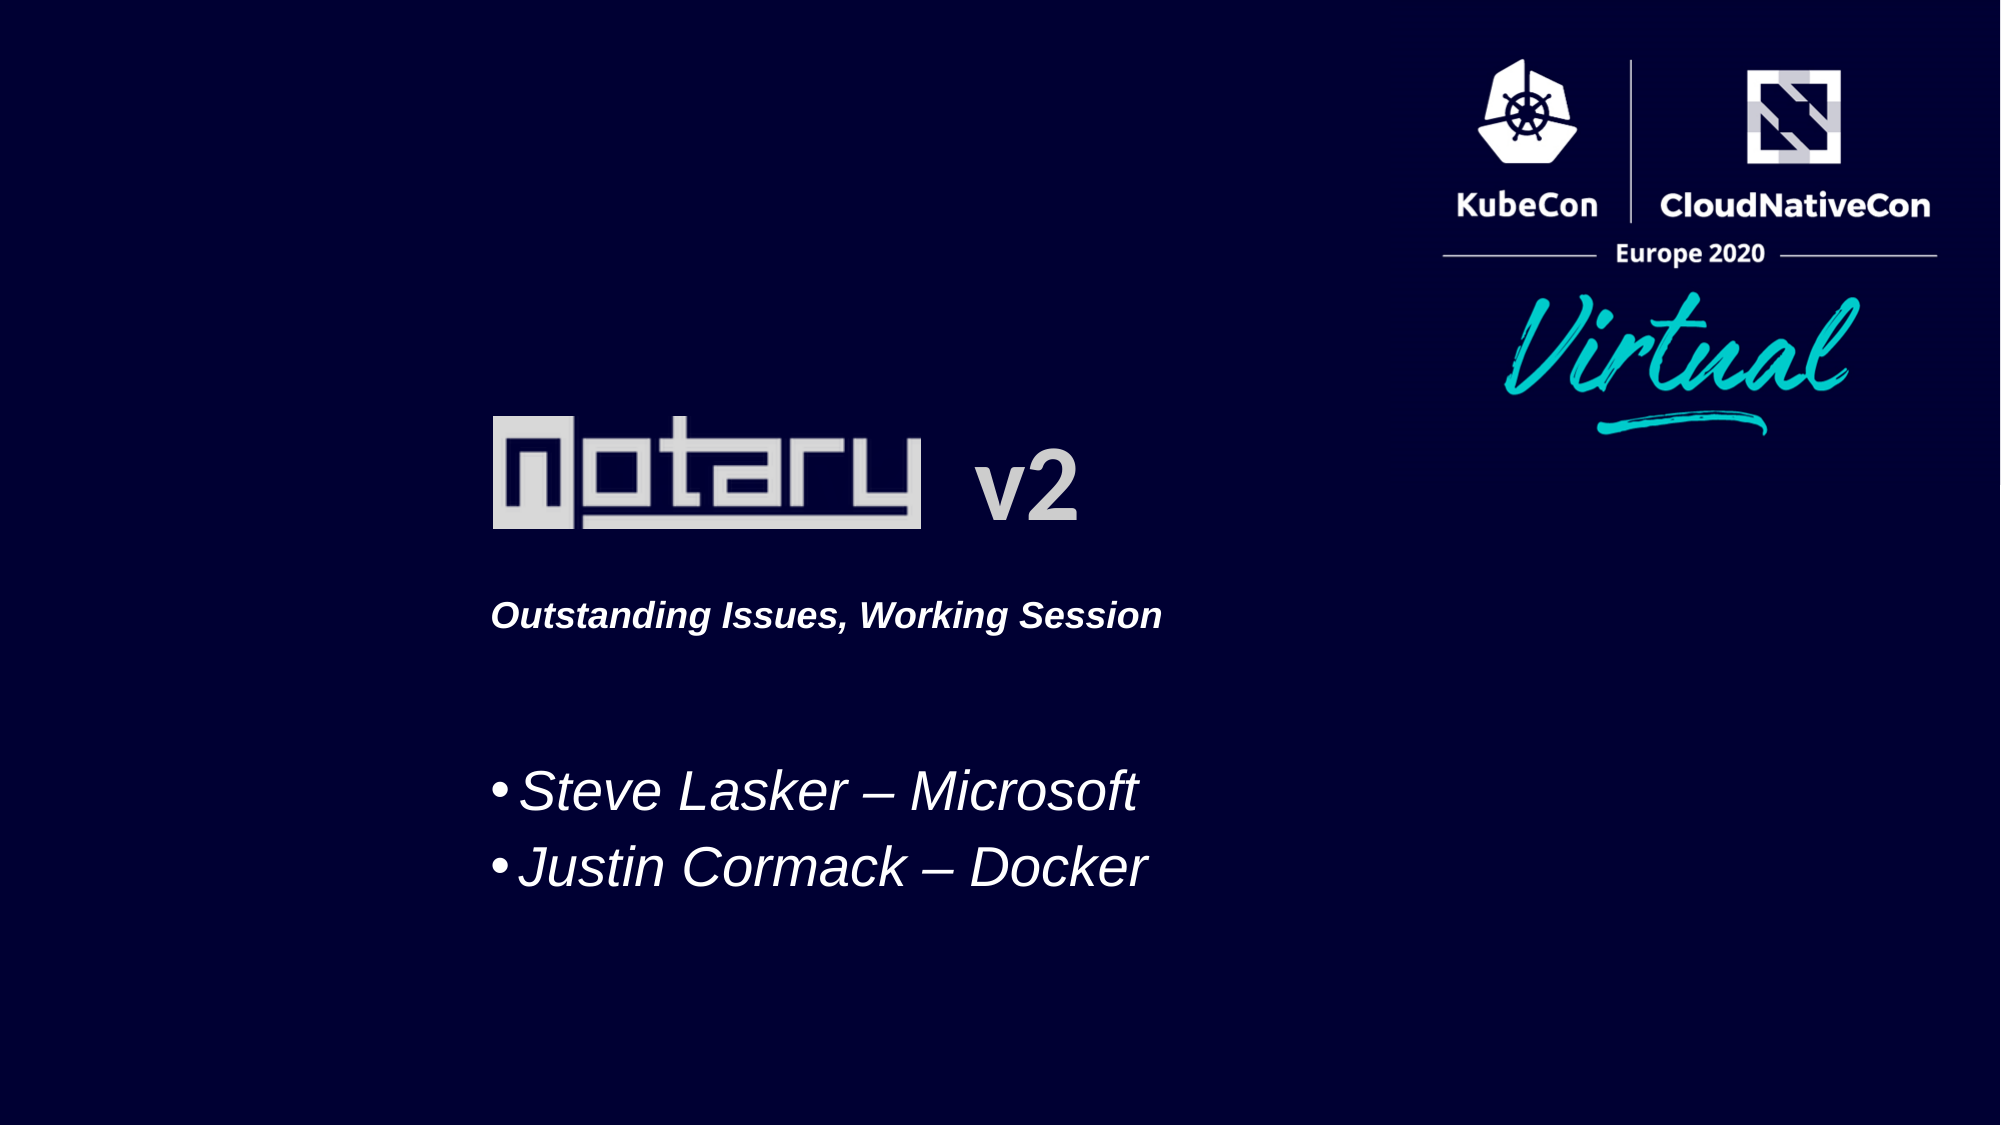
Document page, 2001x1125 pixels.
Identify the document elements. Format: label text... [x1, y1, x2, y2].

list Outstanding Issues, Working Session [475, 562, 1839, 670]
picture [1390, 0, 2001, 485]
list Steve Lasker – Microsoft Justin Cormack – Docker [475, 698, 1839, 963]
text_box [493, 416, 1114, 552]
list Notary v2 [475, 250, 1372, 543]
